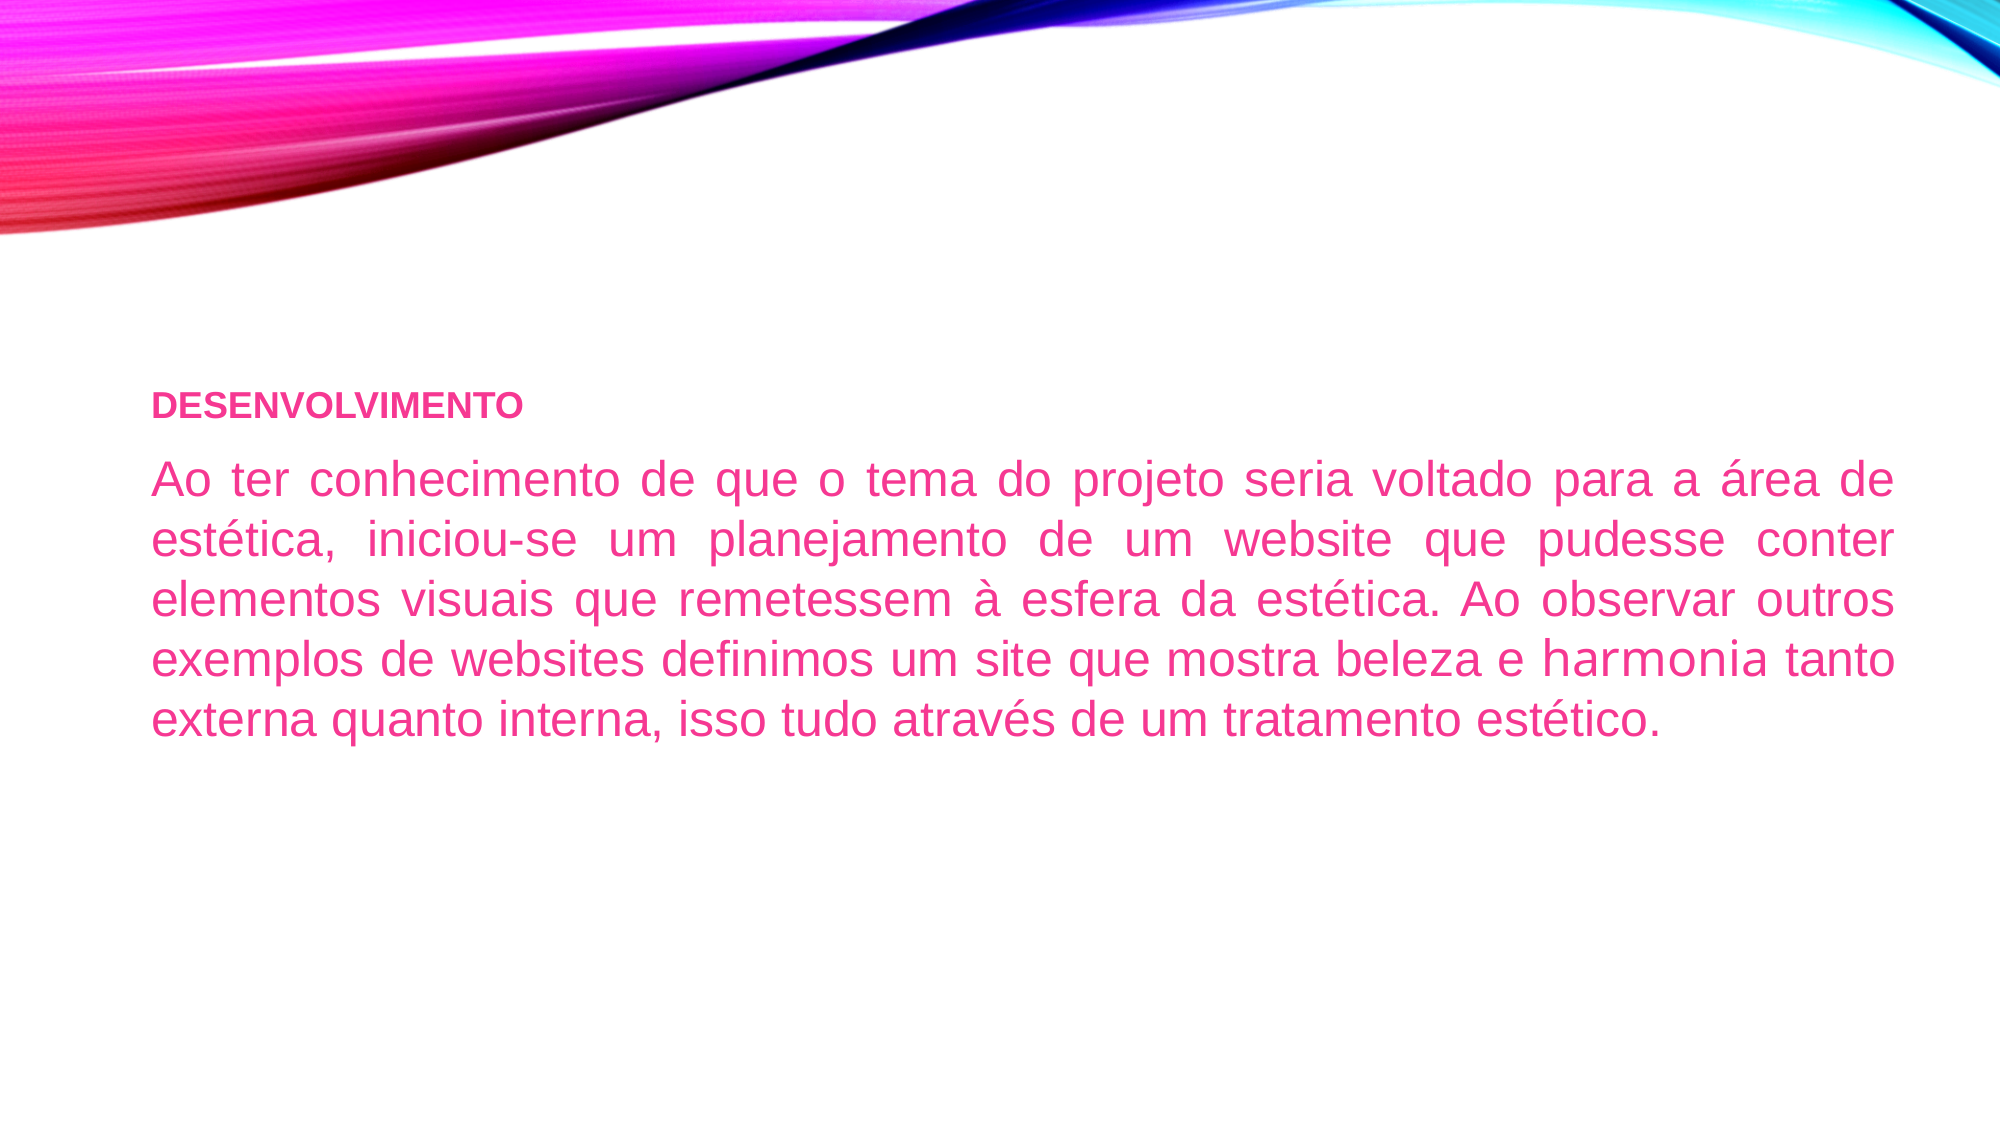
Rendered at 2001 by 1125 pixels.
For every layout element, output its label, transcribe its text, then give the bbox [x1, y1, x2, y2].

picture [0, 0, 2000, 237]
picture [1910, 0, 2000, 45]
picture [1890, 0, 2000, 75]
text_box DESENVOLVIMENTO Ao ter conhecimento de que o tema do projeto seria voltado para a área de estética, iniciou-se um planejamento de um website que pudesse conter elementos visuais que remetessem à esfera da estética. Ao observar outros exemplos de websites definimos um site que mostra beleza e harmonia tanto externa quanto interna, isso tudo através de um tratamento estético. [136, 366, 1912, 755]
